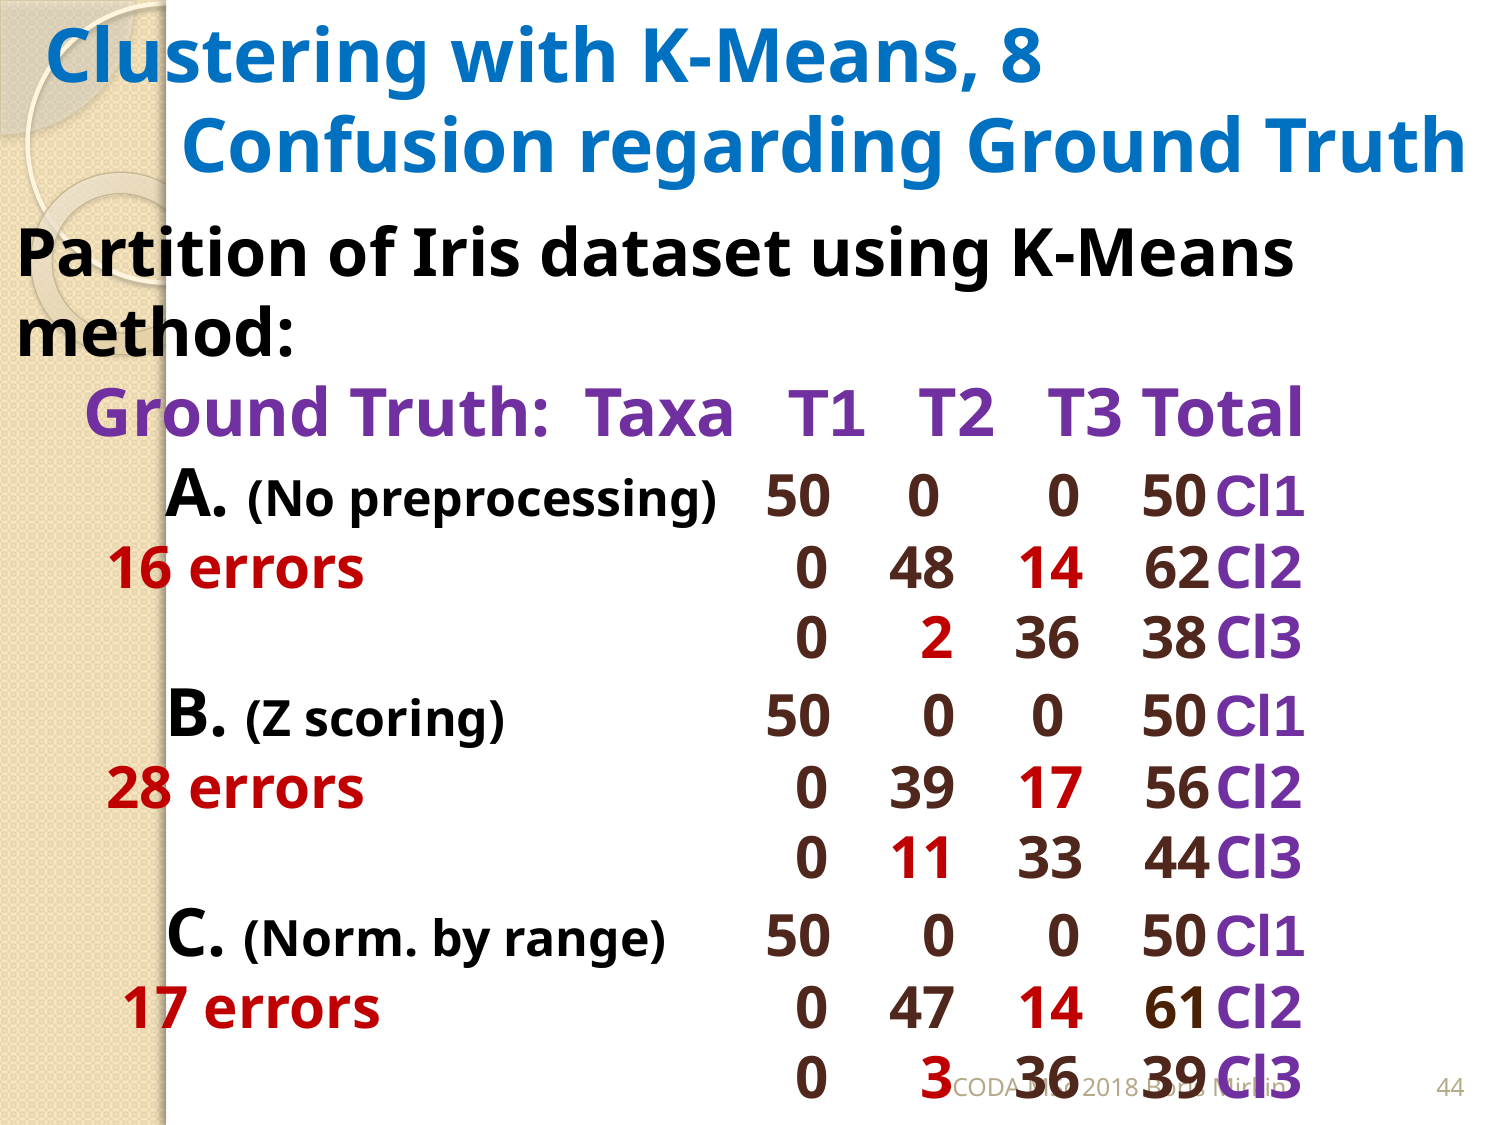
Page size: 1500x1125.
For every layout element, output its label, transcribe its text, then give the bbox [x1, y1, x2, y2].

text_box Partition of Iris dataset using K-Means method: Ground Truth: Taxa T1 T2 T3 Total A. (No preprocessing) 50 0 0 50 Cl1 16 errors 0 48 14 62 Cl2 0 2 36 38 Cl3 B. (Z scoring) 50 0 0 50 Cl1 28 errors 0 39 17 56 Cl2 0 11 33 44 Cl3 C. (Norm. by range) 50 0 0 50 Cl1 17 errors 0 47 14 61 Cl2 0 3 36 39 Cl3 [0, 202, 1500, 1125]
title Clustering with K-Means, 8 Confusion regarding Ground Truth [29, 0, 1500, 195]
slide_number 44 [1413, 1034, 1488, 1113]
